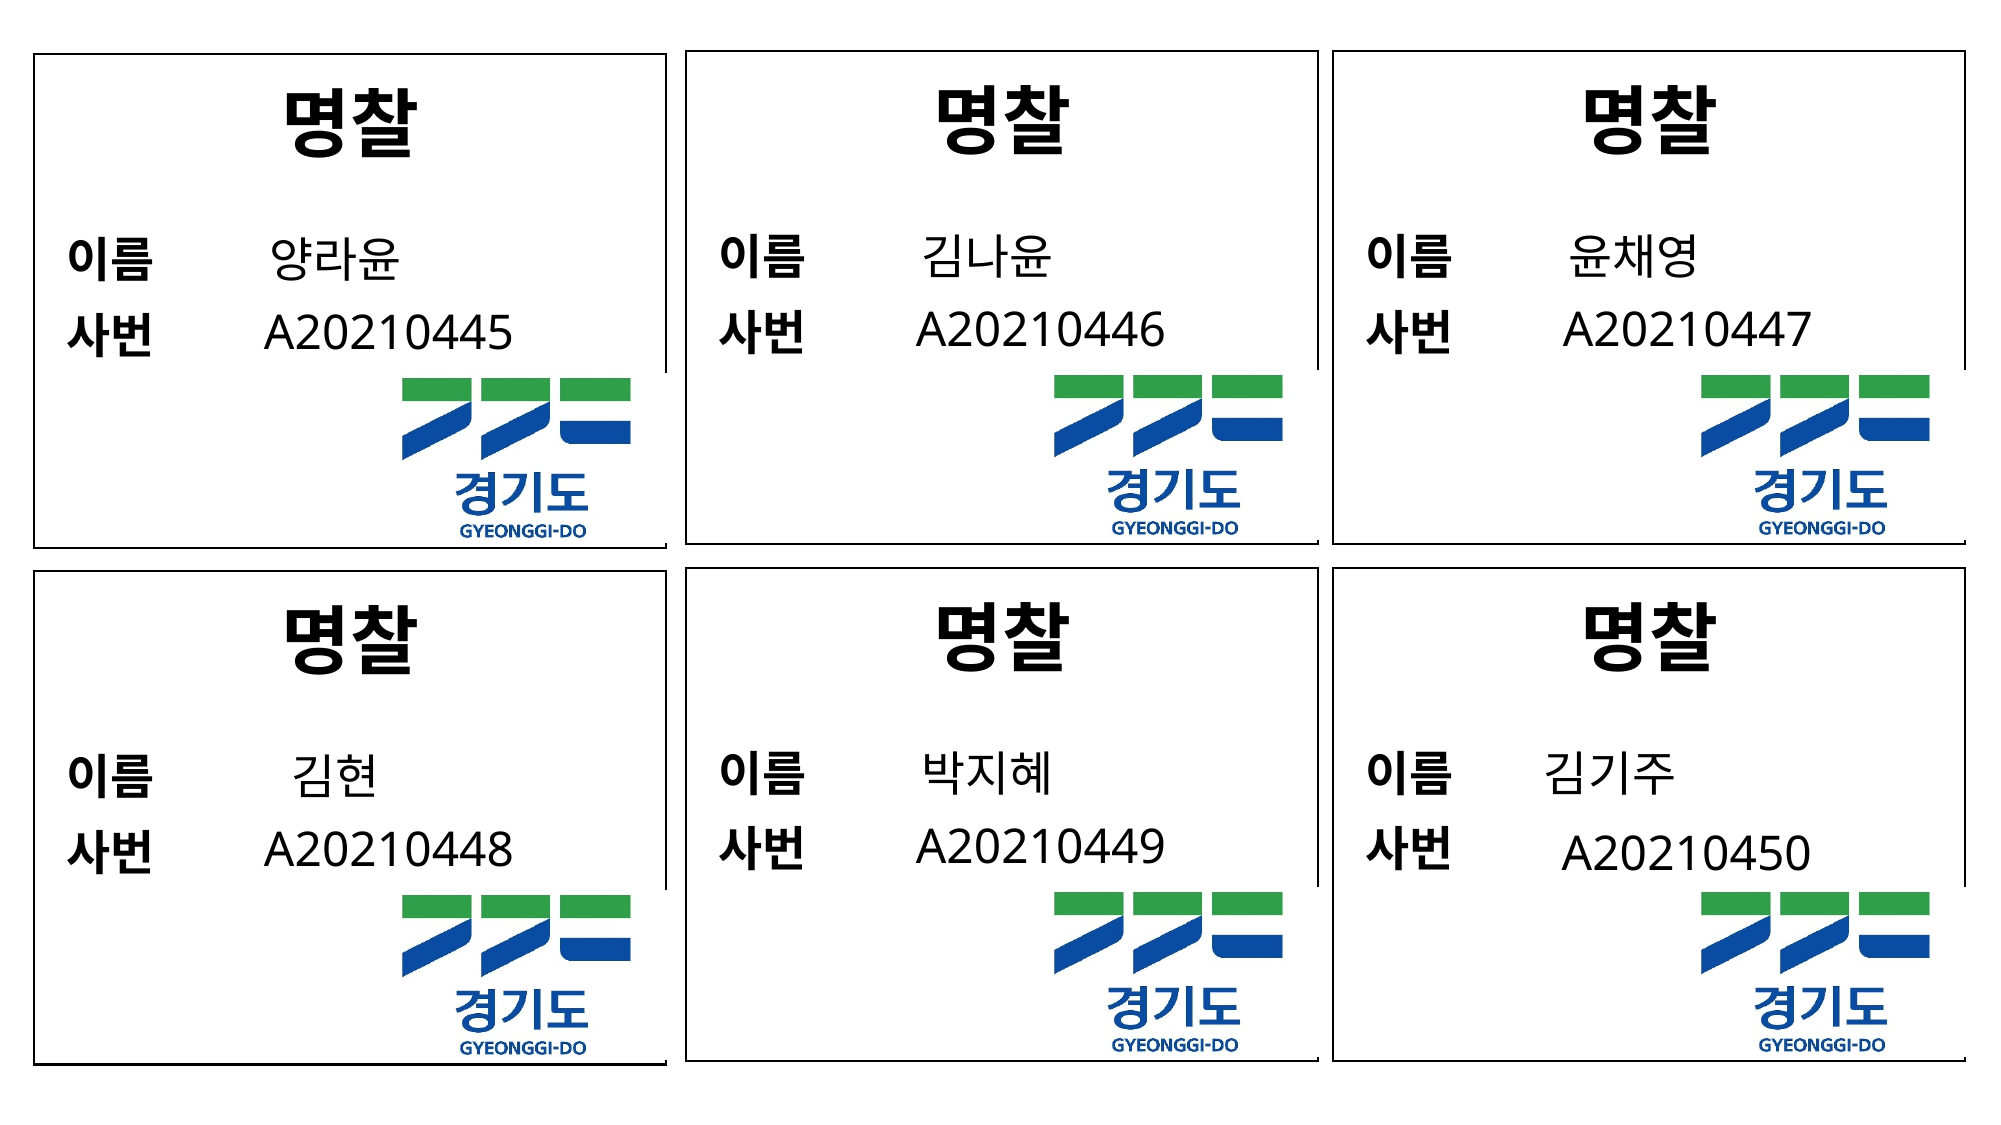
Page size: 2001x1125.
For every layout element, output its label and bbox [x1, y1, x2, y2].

picture [1019, 887, 1319, 1057]
picture [1019, 370, 1319, 540]
picture [1666, 887, 1966, 1057]
picture [1666, 370, 1966, 540]
text_box [33, 567, 2000, 1066]
picture [367, 373, 667, 543]
picture [367, 890, 667, 1060]
text_box [33, 50, 2000, 549]
